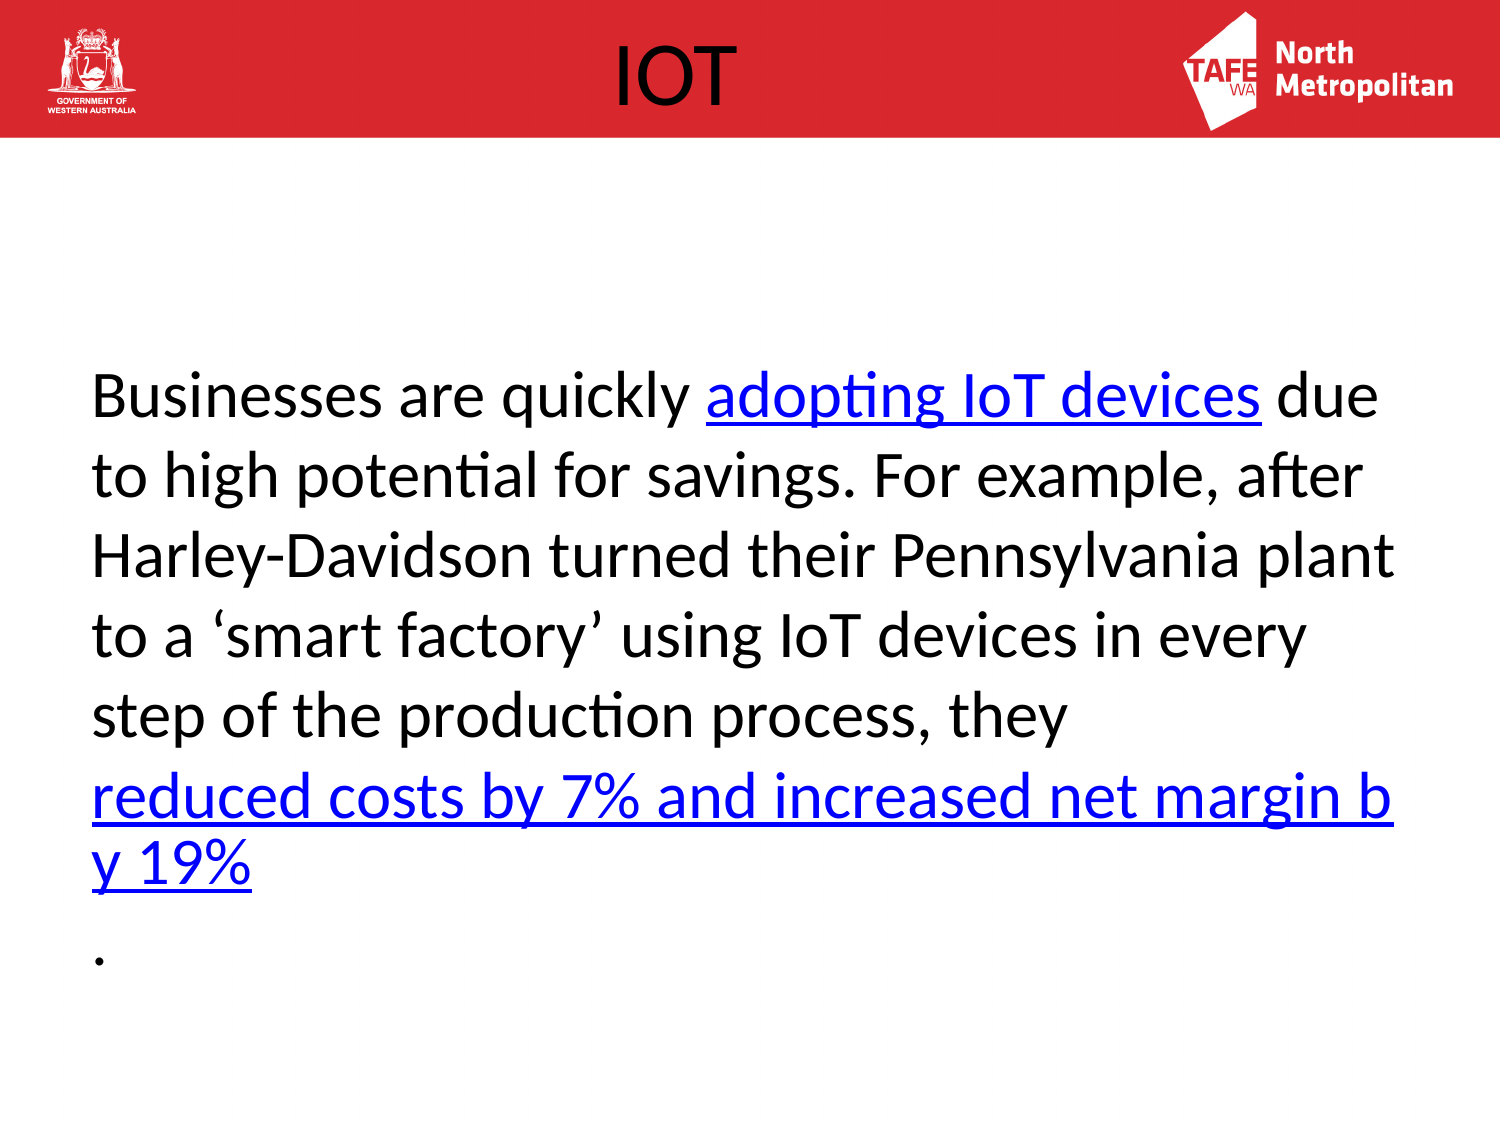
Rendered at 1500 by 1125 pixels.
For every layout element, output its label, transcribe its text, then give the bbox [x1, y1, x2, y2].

list Businesses are quickly adopting IoT devices due to high potential for savings. For example, after Harley-Davidson turned their Pennsylvania plant to a ‘smart factory’ using IoT devices in every step of the production process, they reduced costs by 7% and increased net margin by 19%. [76, 200, 1427, 943]
title IOT [0, 0, 1350, 163]
picture [0, 0, 1500, 1125]
